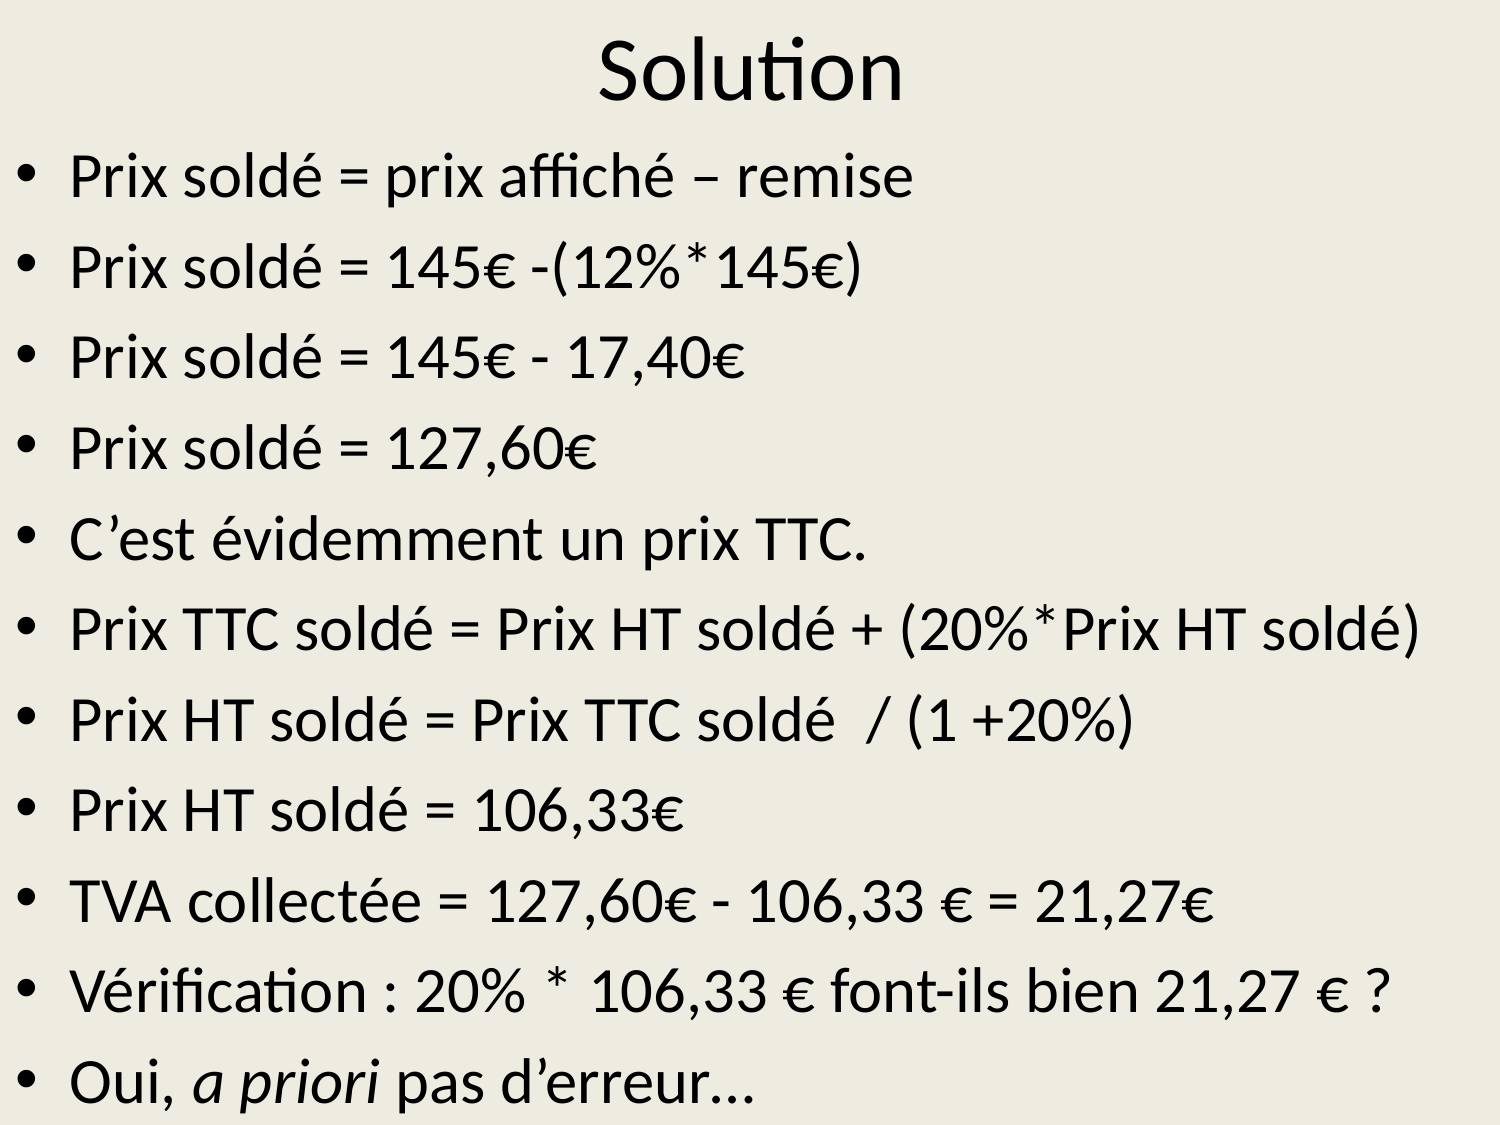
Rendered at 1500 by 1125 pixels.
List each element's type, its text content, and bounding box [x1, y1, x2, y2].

list Prix soldé = prix affiché – remise Prix soldé = 145€ -(12%*145€) Prix soldé = 145€ - 17,40€ Prix soldé = 127,60€ C’est évidemment un prix TTC. Prix TTC soldé = Prix HT soldé + (20%*Prix HT soldé) Prix HT soldé = Prix TTC soldé / (1 +20%) Prix HT soldé = 106,33€ TVA collectée = 127,60€ - 106,33 € = 21,27€ Vérification : 20% * 106,33 € font-ils bien 21,27 € ? Oui, a priori pas d’erreur… [0, 125, 1500, 1125]
title Solution [76, 0, 1427, 125]
